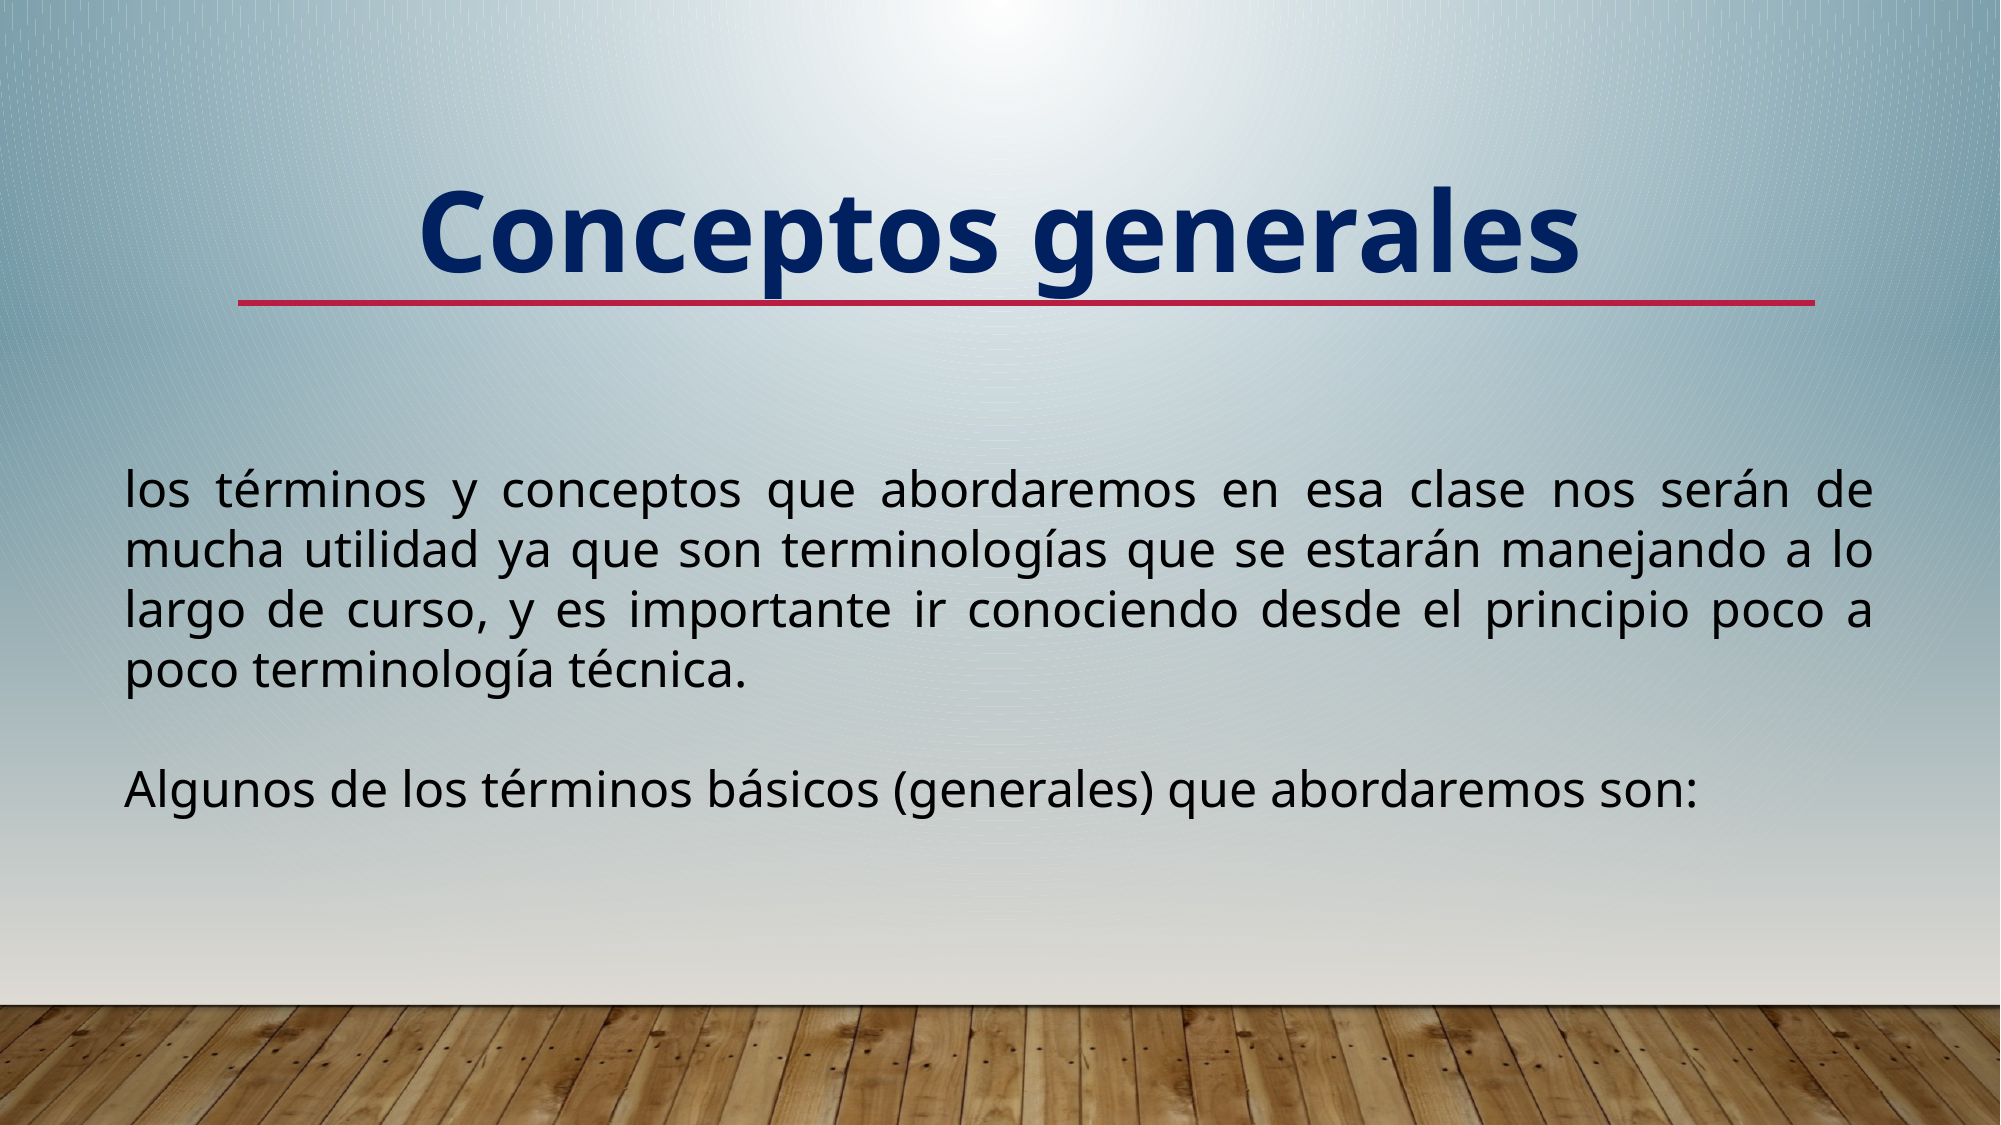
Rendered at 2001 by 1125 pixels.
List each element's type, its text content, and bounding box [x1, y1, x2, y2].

text_box Conceptos generales [0, 152, 2000, 303]
text_box los términos y conceptos que abordaremos en esa clase nos serán de mucha utilidad ya que son terminologías que se estarán manejando a lo largo de curso, y es importante ir conociendo desde el principio poco a poco terminología técnica. Algunos de los términos básicos (generales) que abordaremos son: [109, 450, 1891, 826]
picture [0, 1005, 2000, 1125]
